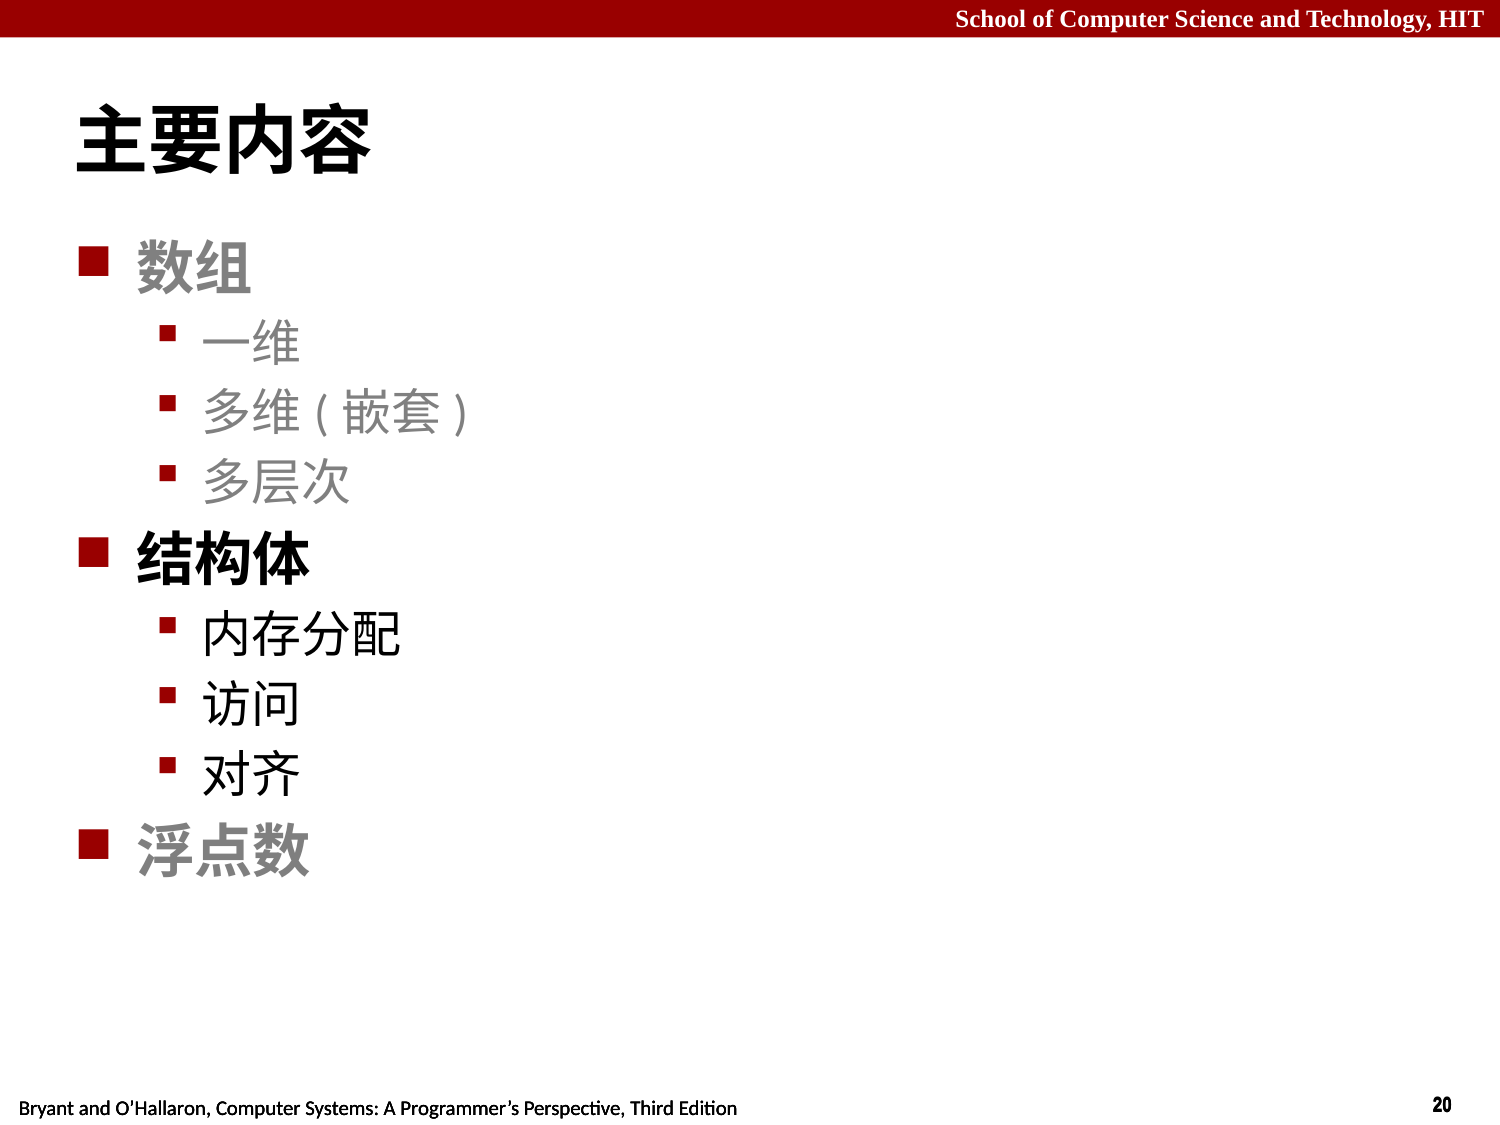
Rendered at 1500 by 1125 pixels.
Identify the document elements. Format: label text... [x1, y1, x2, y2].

title 主要内容 [58, 74, 1305, 201]
list 数组 一维 多维(嵌套) 多层次 结构体 内存分配 访问 对齐 浮点数 [64, 223, 1476, 1088]
